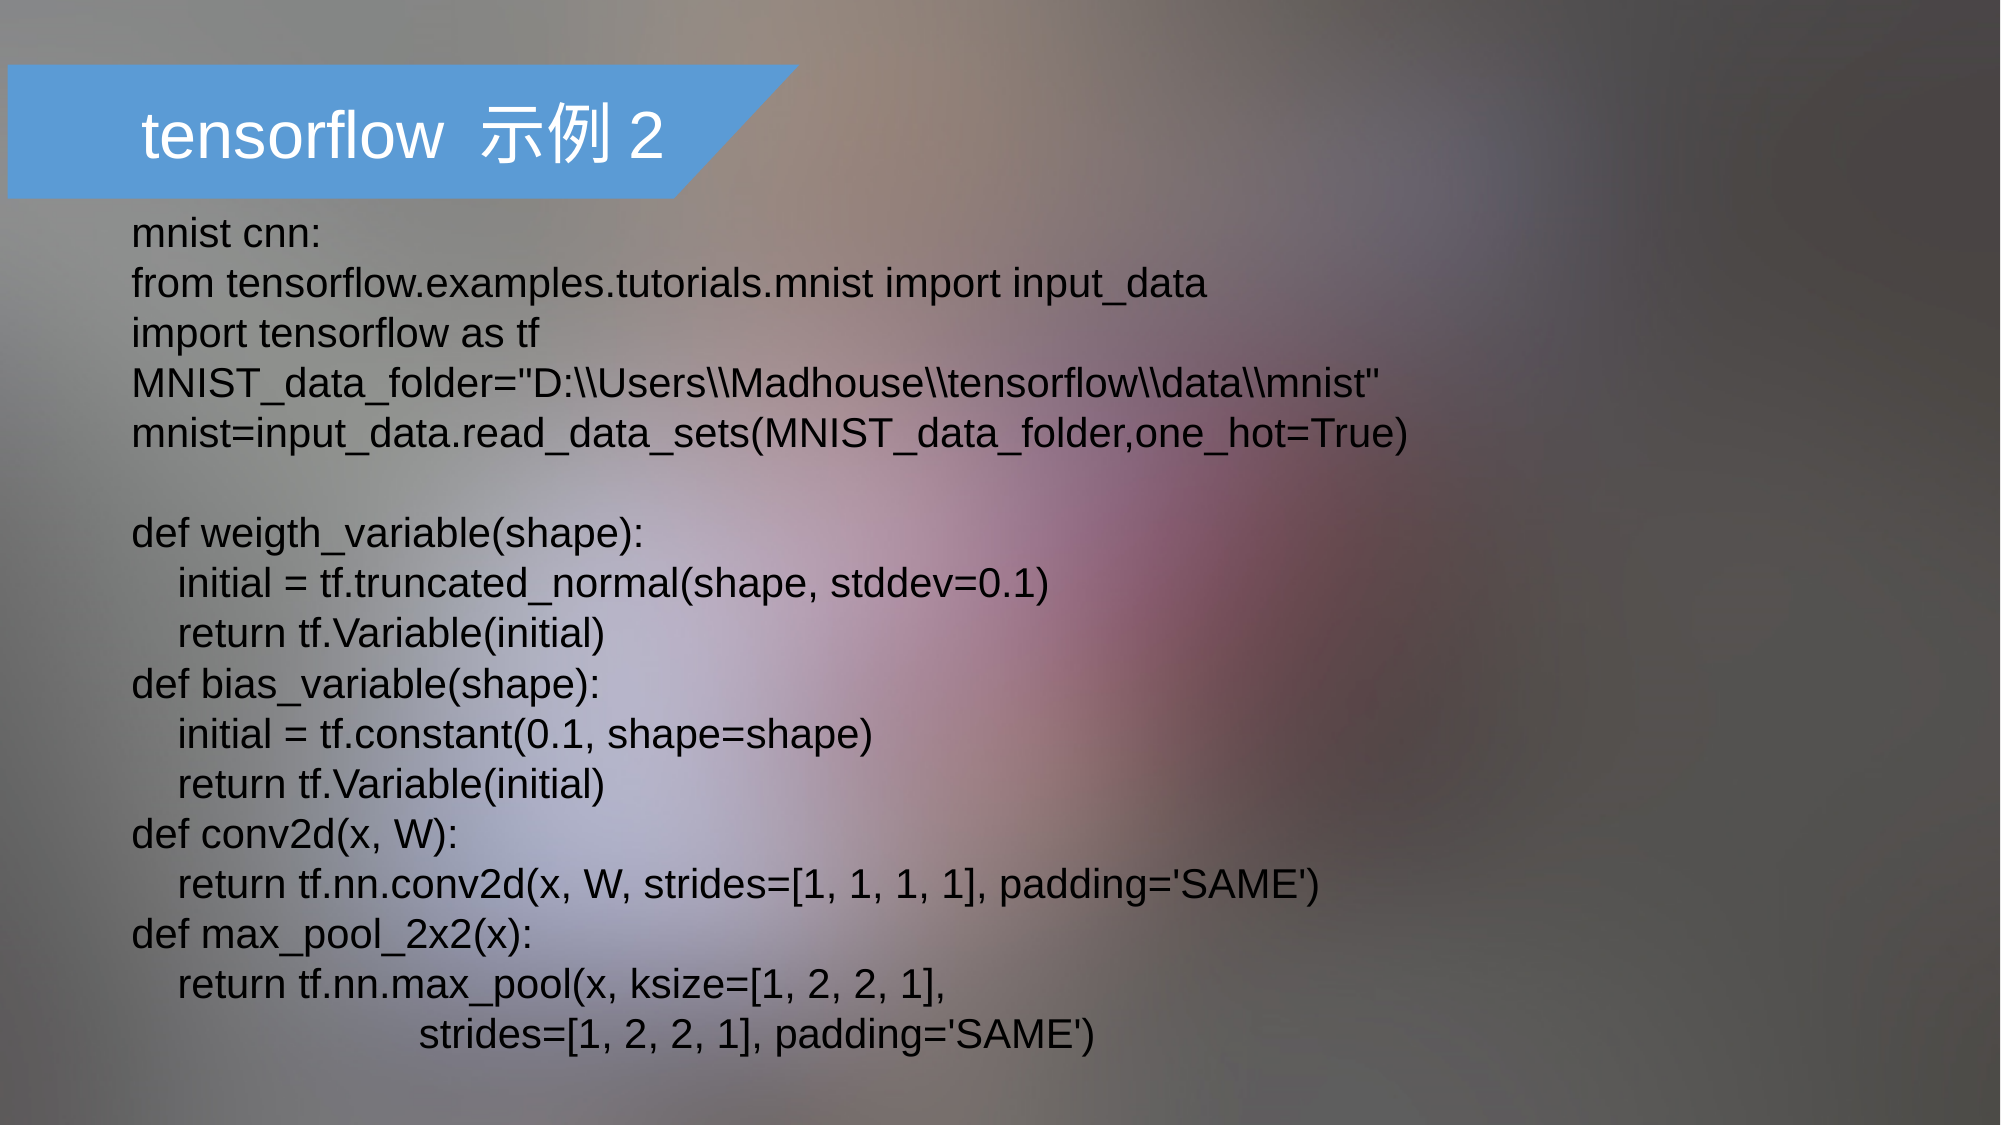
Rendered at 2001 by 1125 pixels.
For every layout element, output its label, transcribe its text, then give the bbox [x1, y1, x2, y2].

picture [0, 0, 2001, 1125]
text_box tensorflow 示例2 [6, 63, 802, 200]
text_box mnist cnn: from tensorflow.examples.tutorials.mnist import input_data import tensorflow as tf MNIST_data_folder="D:\\Users\\Madhouse\\tensorflow\\data\\mnist" mnist=input_data.read_data_sets(MNIST_data_folder,one_hot=True) def weigth_variable(shape): initial = tf.truncated_normal(shape, stddev=0.1) return tf.Variable(initial) def bias_variable(shape): initial = tf.constant(0.1, shape=shape) return tf.Variable(initial) def conv2d(x, W): return tf.nn.conv2d(x, W, strides=[1, 1, 1, 1], padding='SAME') def max_pool_2x2(x): return tf.nn.max_pool(x, ksize=[1, 2, 2, 1], strides=[1, 2, 2, 1], padding='SAME') [116, 198, 1988, 1064]
